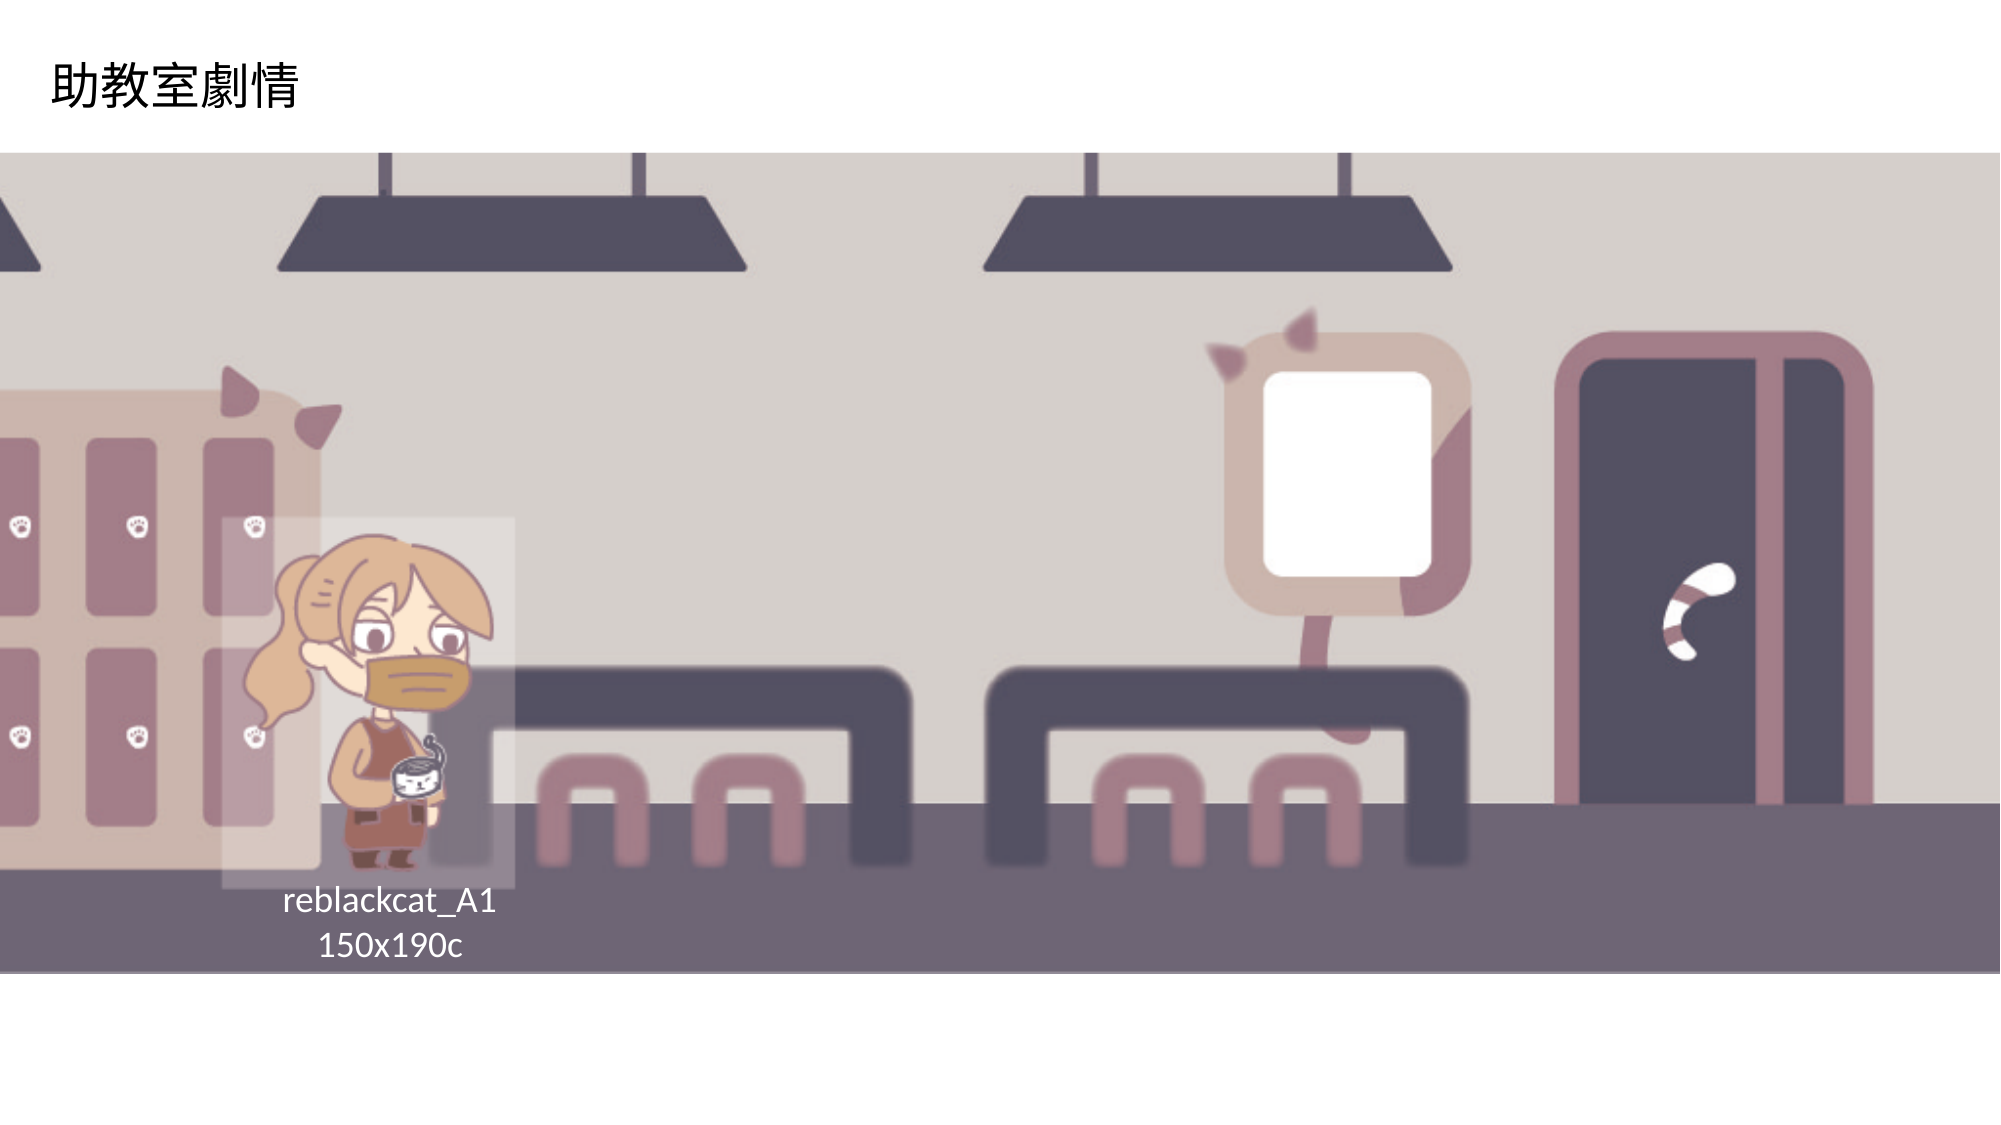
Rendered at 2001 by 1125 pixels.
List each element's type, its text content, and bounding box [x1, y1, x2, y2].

picture [0, 151, 2000, 974]
title 助教室劇情 [35, 32, 1761, 146]
